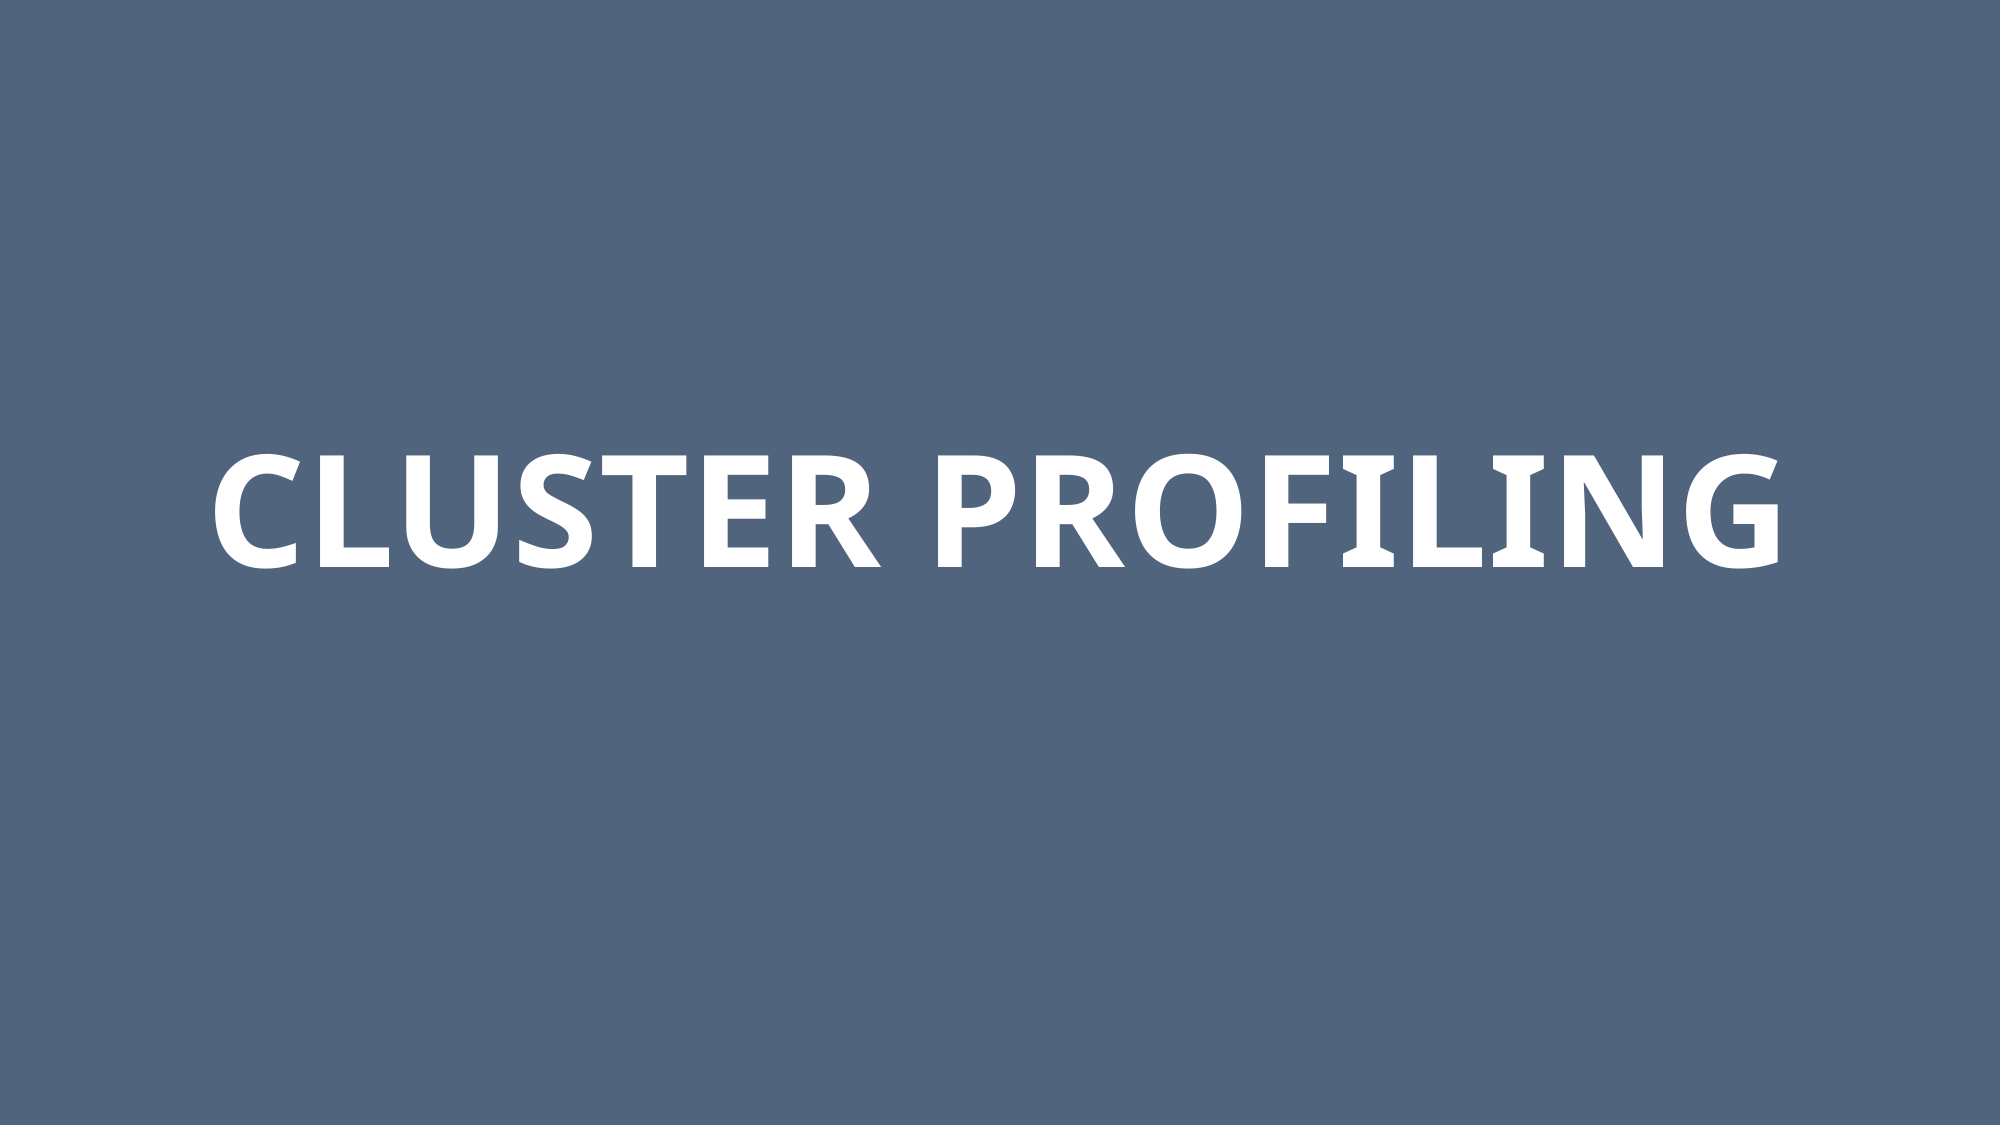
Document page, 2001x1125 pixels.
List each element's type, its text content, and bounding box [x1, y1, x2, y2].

title CLUSTER PROFILING [120, 436, 1880, 689]
